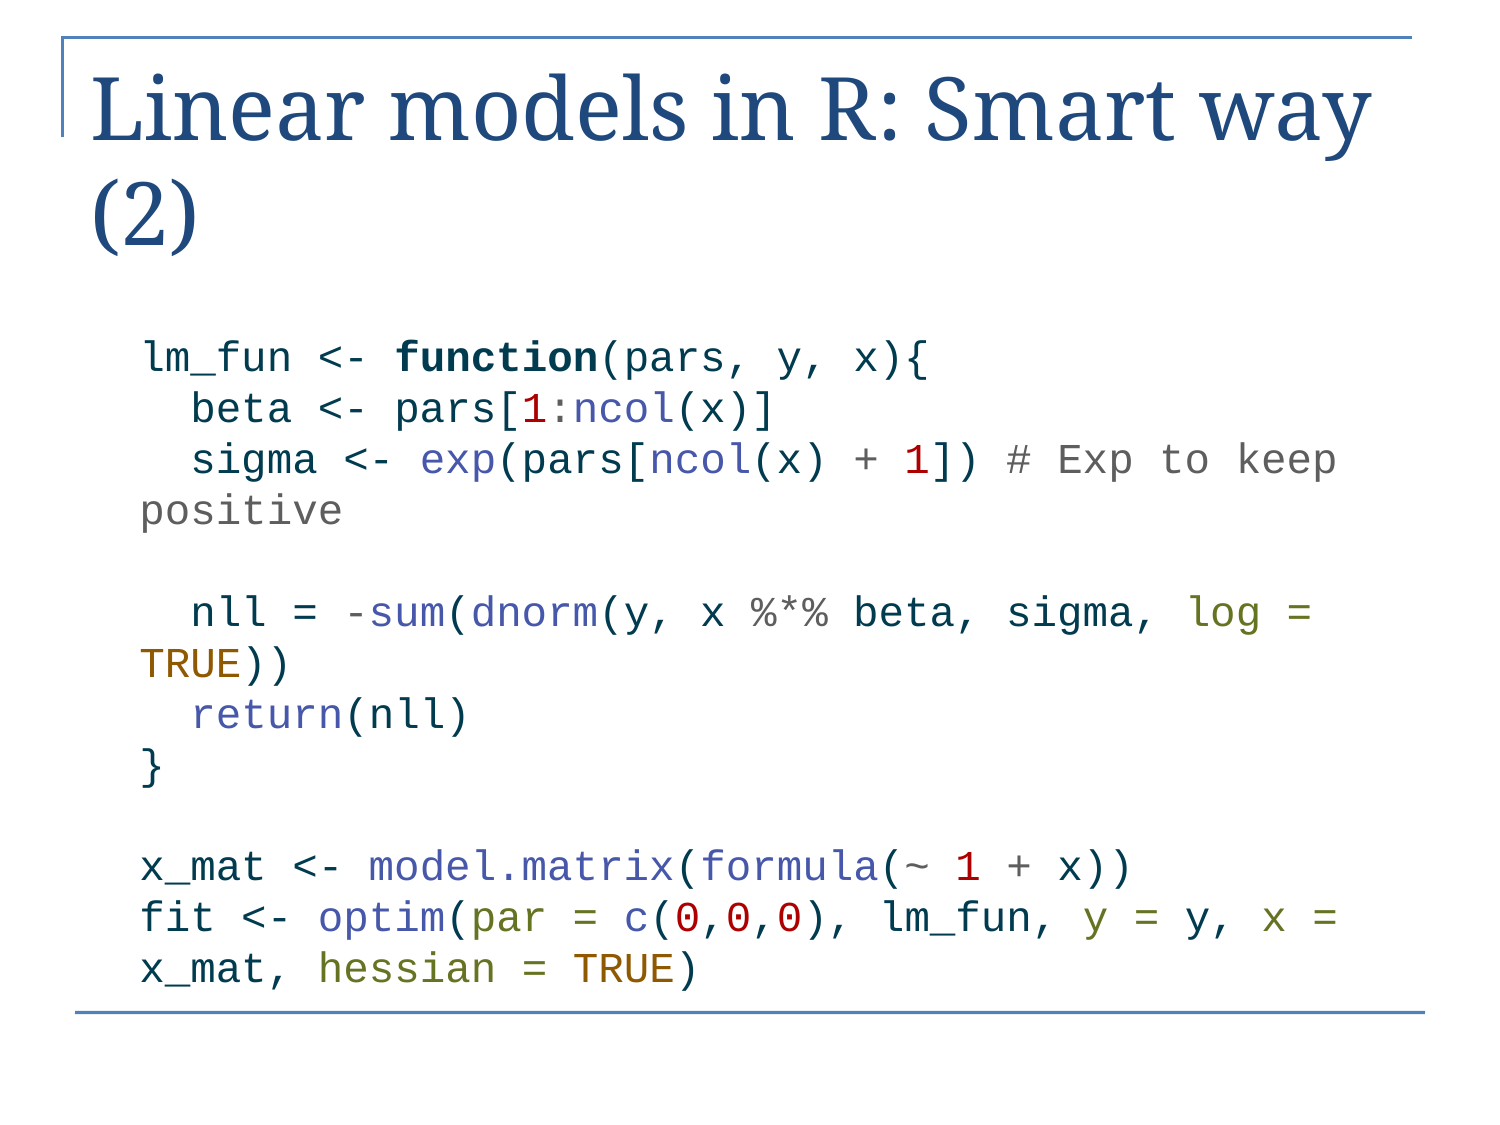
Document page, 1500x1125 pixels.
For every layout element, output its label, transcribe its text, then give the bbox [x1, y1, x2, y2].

title Linear models in R: Smart way (2) [75, 45, 1425, 233]
list lm_fun <- function(pars, y, x){ beta <- pars[1:ncol(x)] sigma <- exp(pars[ncol(x) + 1]) # Exp to keep positive nll = -sum(dnorm(y, x %*% beta, sigma, log = TRUE)) return(nll) } x_mat <- model.matrix(formula(~ 1 + x)) fit <- optim(par = c(0,0,0), lm_fun, y = y, x = x_mat, hessian = TRUE) [75, 262, 1425, 1006]
